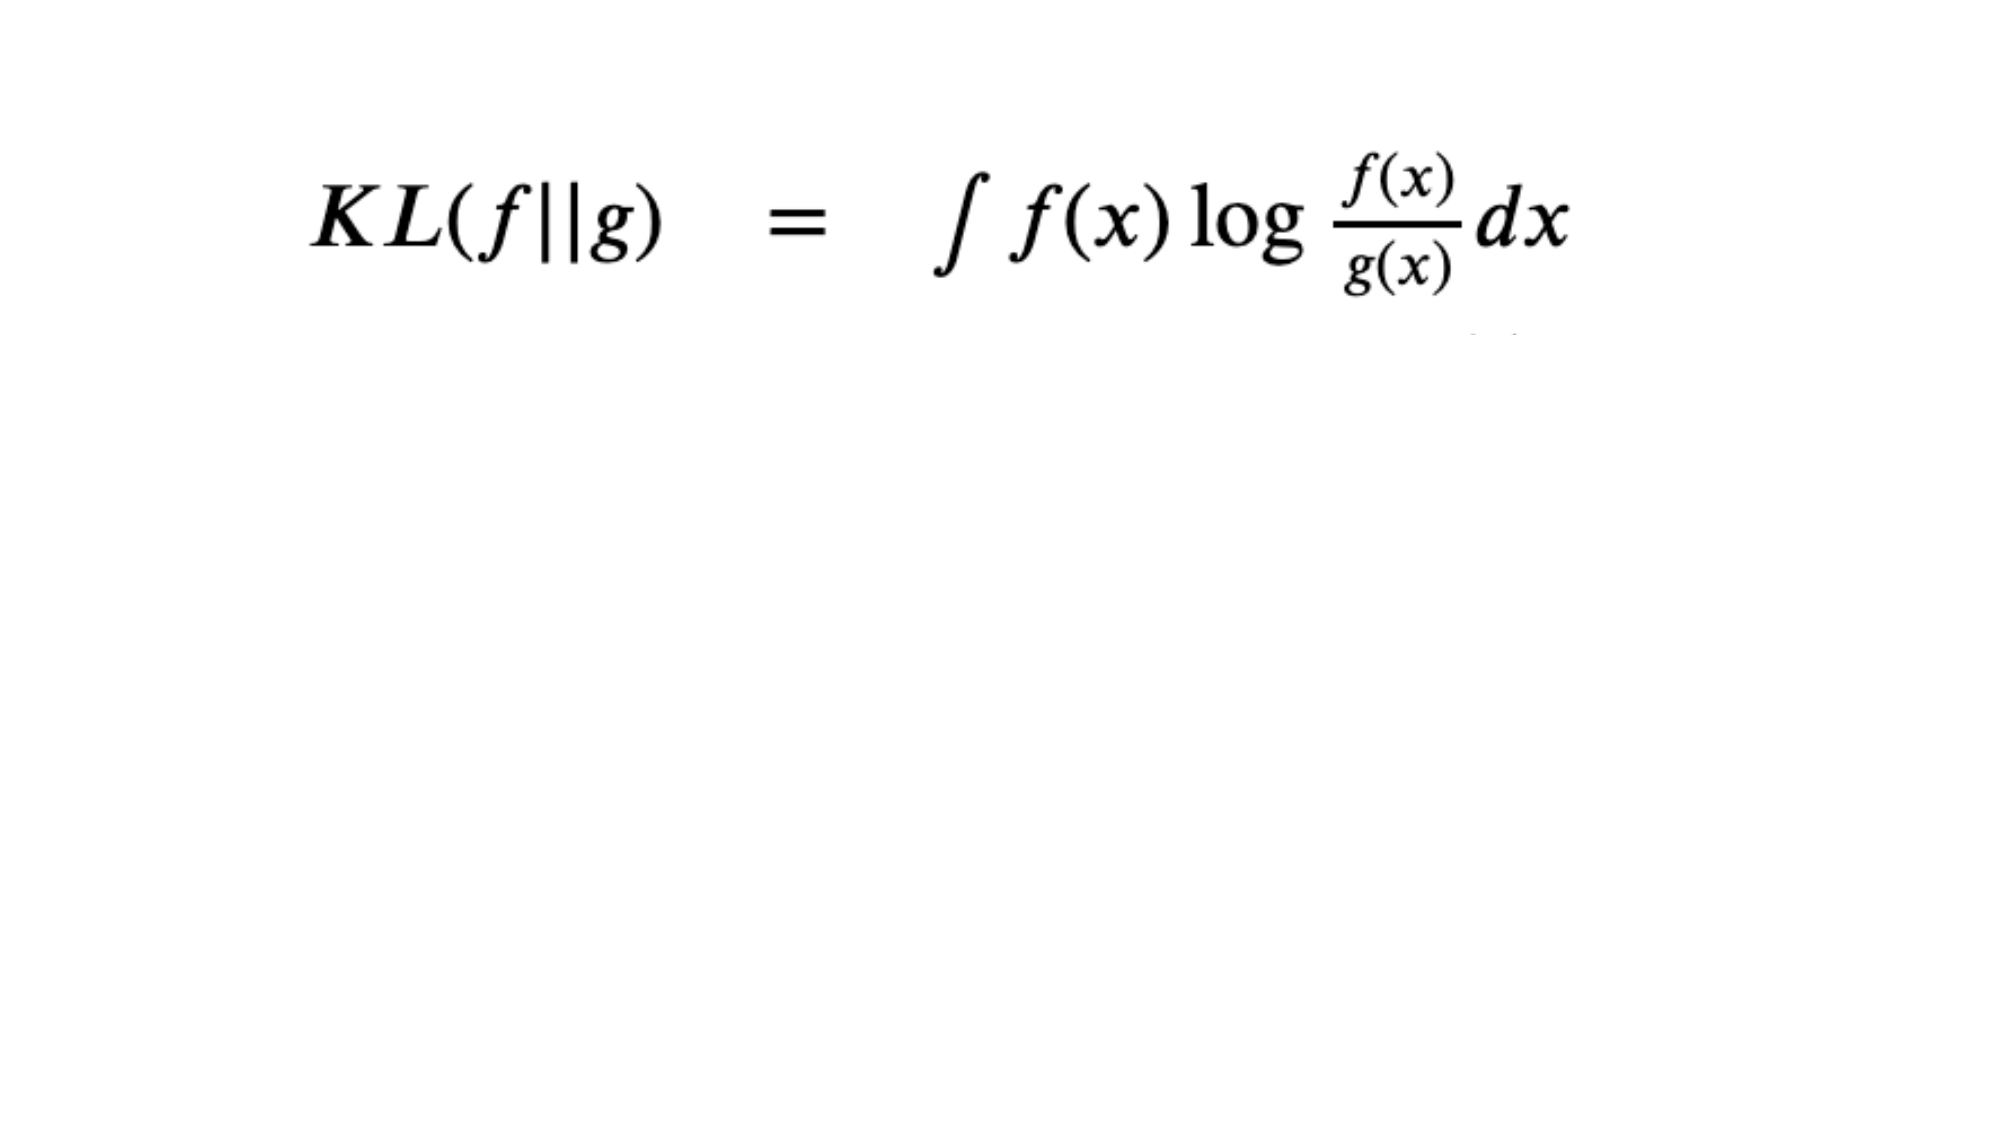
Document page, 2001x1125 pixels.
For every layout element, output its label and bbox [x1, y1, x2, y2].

picture [258, 120, 1839, 1024]
